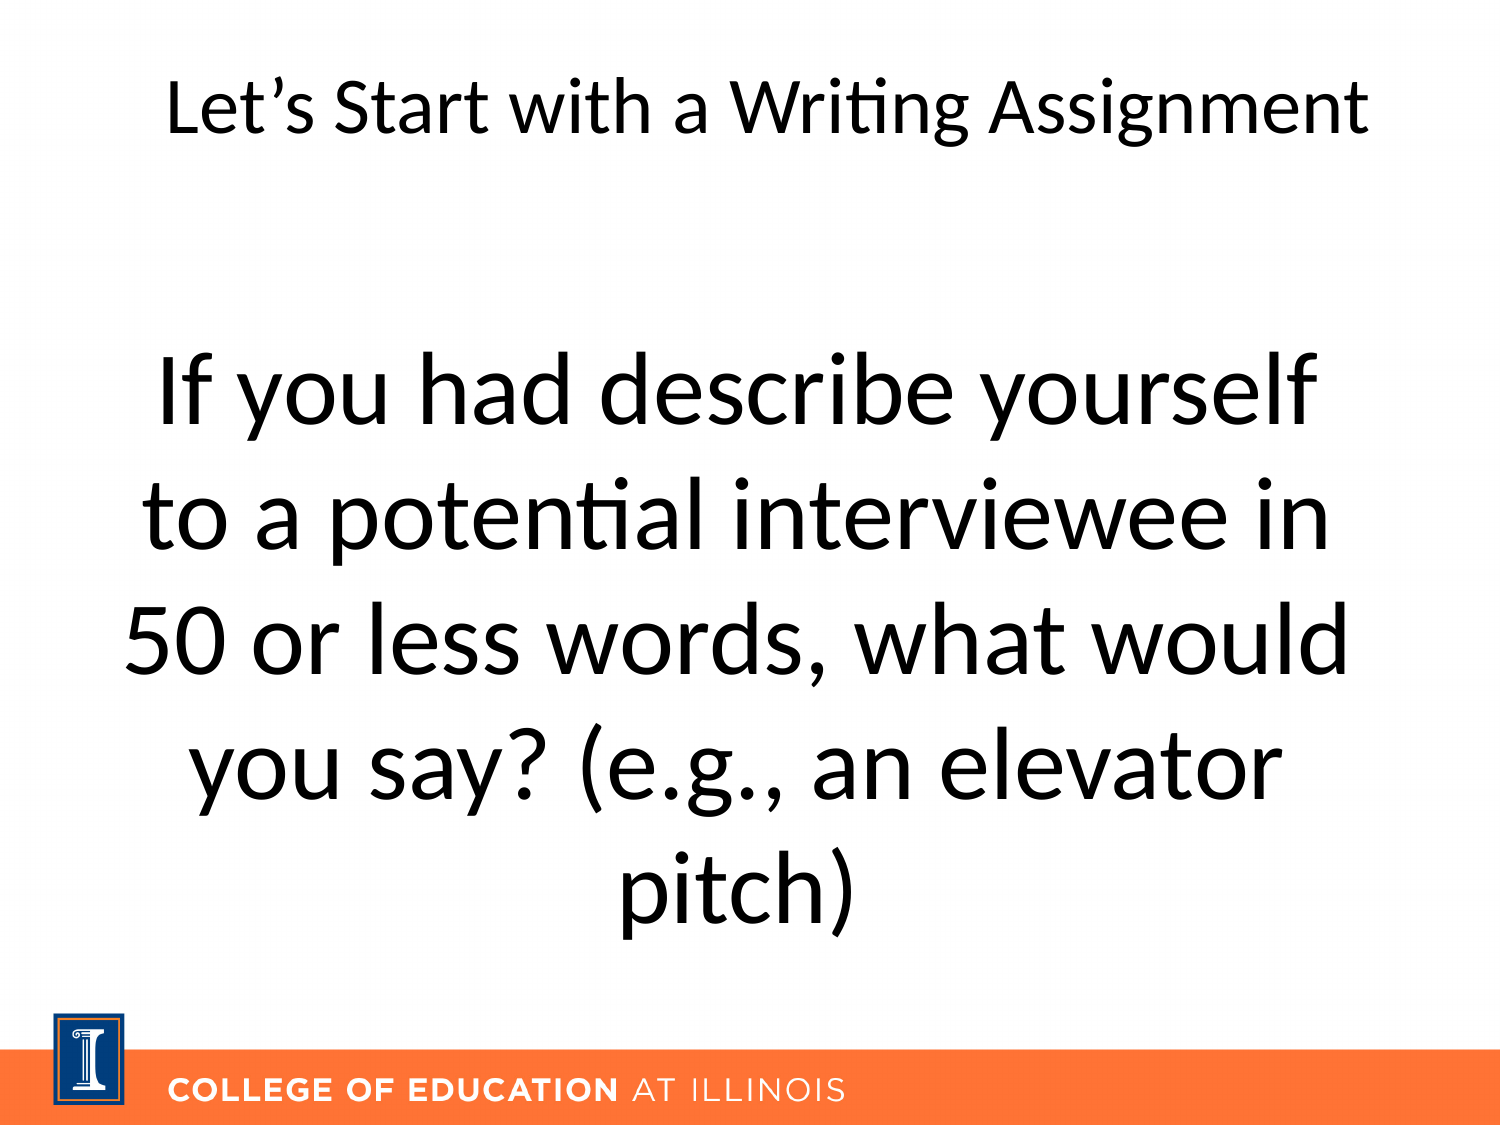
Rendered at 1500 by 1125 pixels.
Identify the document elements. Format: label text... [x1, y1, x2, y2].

title Let’s Start with a Writing Assignment [99, 7, 1439, 195]
list If you had describe yourself to a potential interviewee in 50 or less words, what would you say? (e.g., an elevator pitch) [99, 312, 1375, 638]
picture [0, 0, 1500, 1125]
